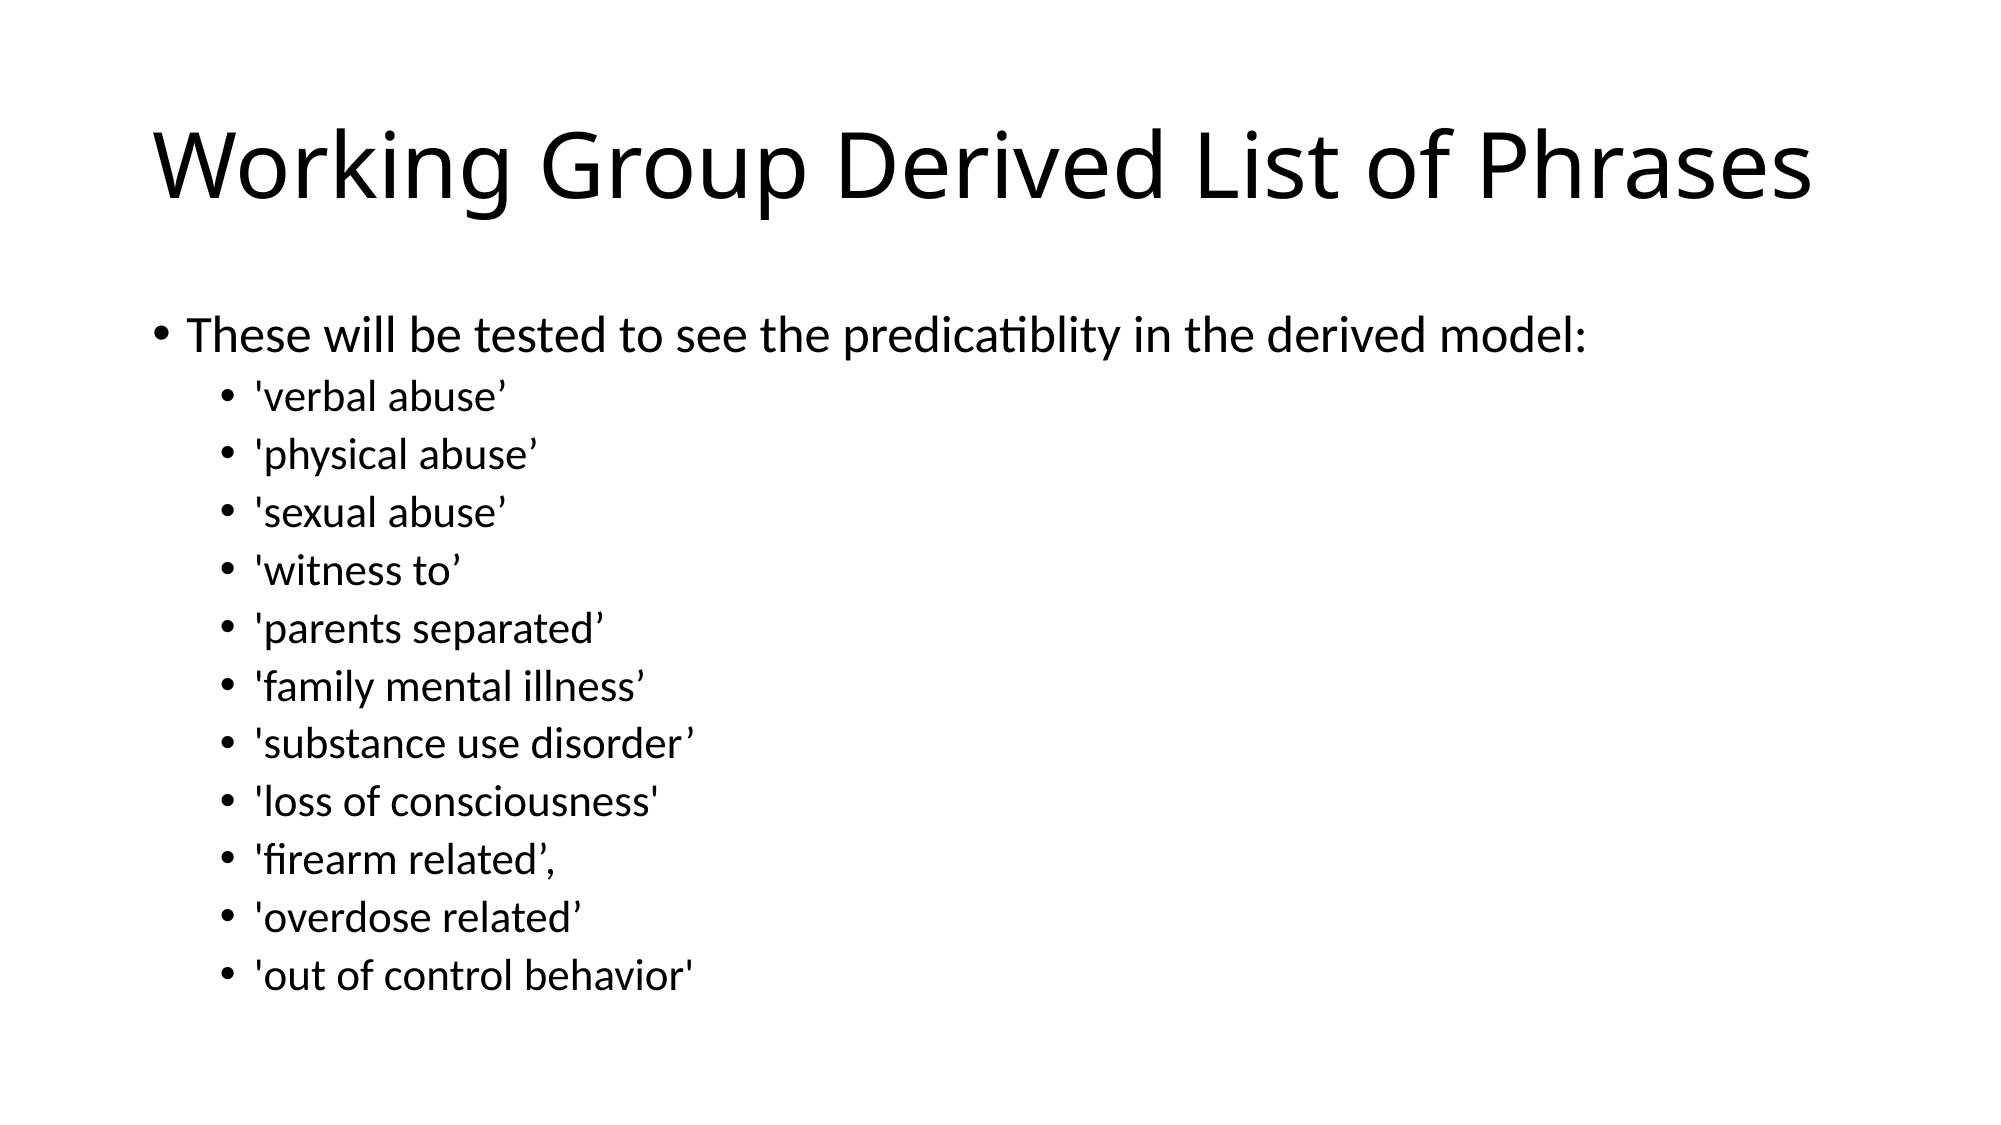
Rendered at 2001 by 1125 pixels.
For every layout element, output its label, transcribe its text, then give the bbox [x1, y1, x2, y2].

title Working Group Derived List of Phrases [137, 59, 1863, 278]
list These will be tested to see the predicatiblity in the derived model: 'verbal abuse’ 'physical abuse’ 'sexual abuse’ 'witness to’ 'parents separated’ 'family mental illness’ 'substance use disorder’ 'loss of consciousness' 'firearm related’, 'overdose related’ 'out of control behavior' [137, 299, 1863, 1014]
